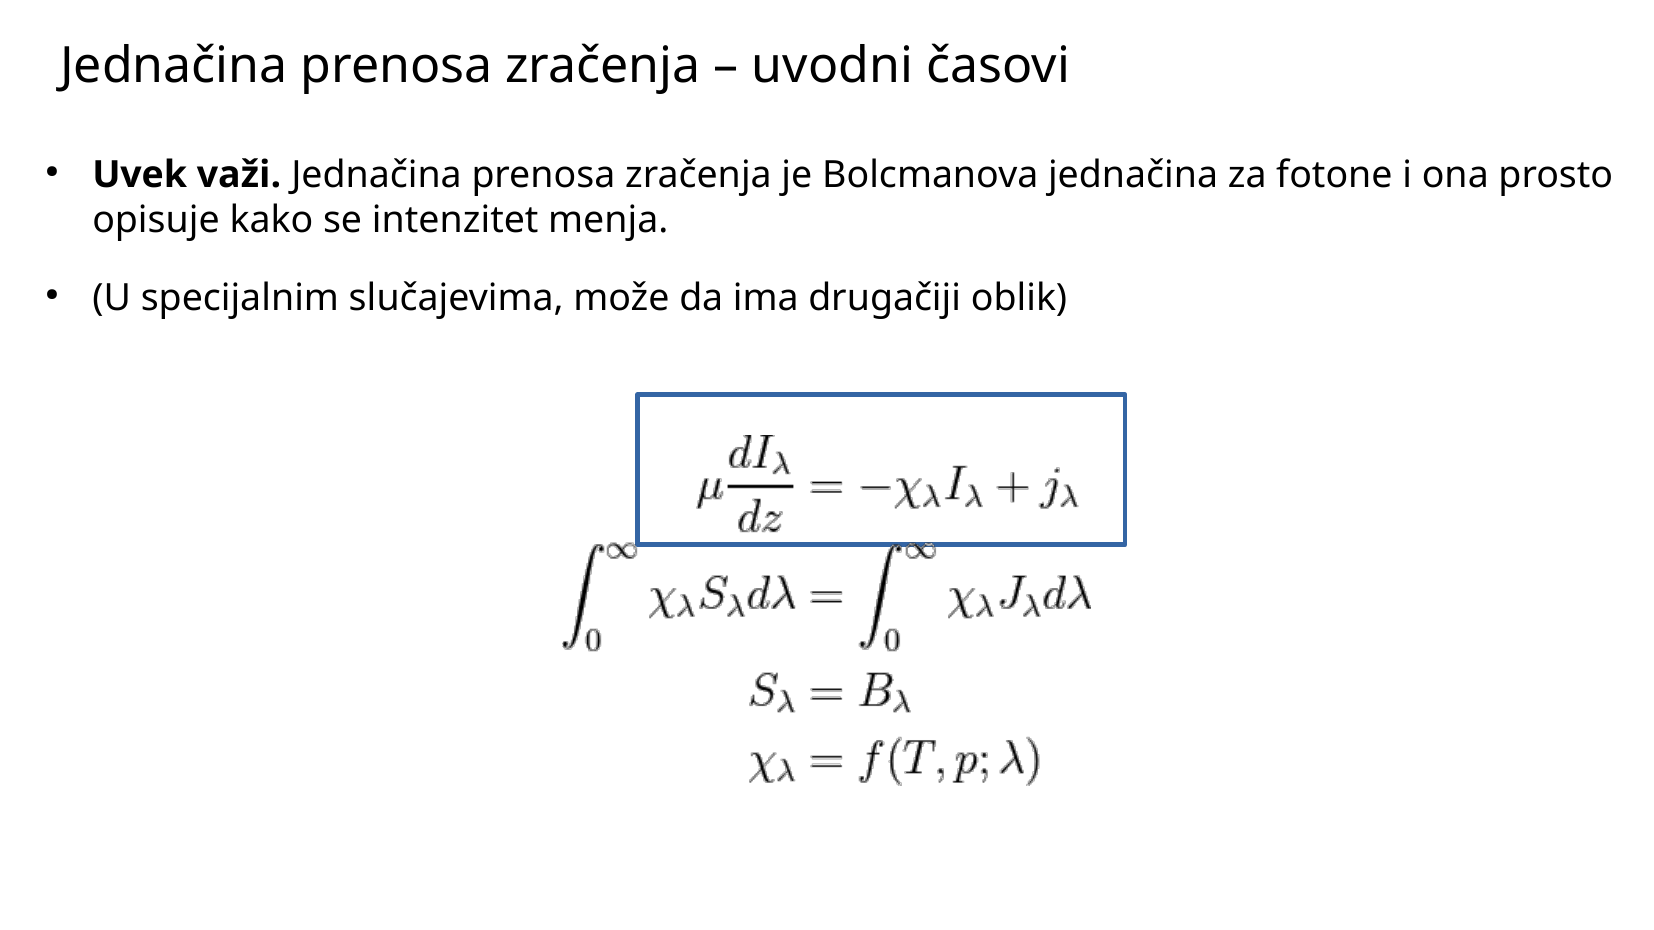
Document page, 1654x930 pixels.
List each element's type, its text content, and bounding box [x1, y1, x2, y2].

text_box [637, 394, 1126, 545]
picture [561, 434, 1091, 786]
list Uvek važi. Jednačina prenosa zračenja je Bolcmanova jednačina za fotone i ona prosto opisuje kako se intenzitet menja. (U specijalnim slučajevima, može da ima drugačiji oblik) [45, 149, 1635, 880]
title Jednačina prenosa zračenja – uvodni časovi [59, 0, 1648, 141]
